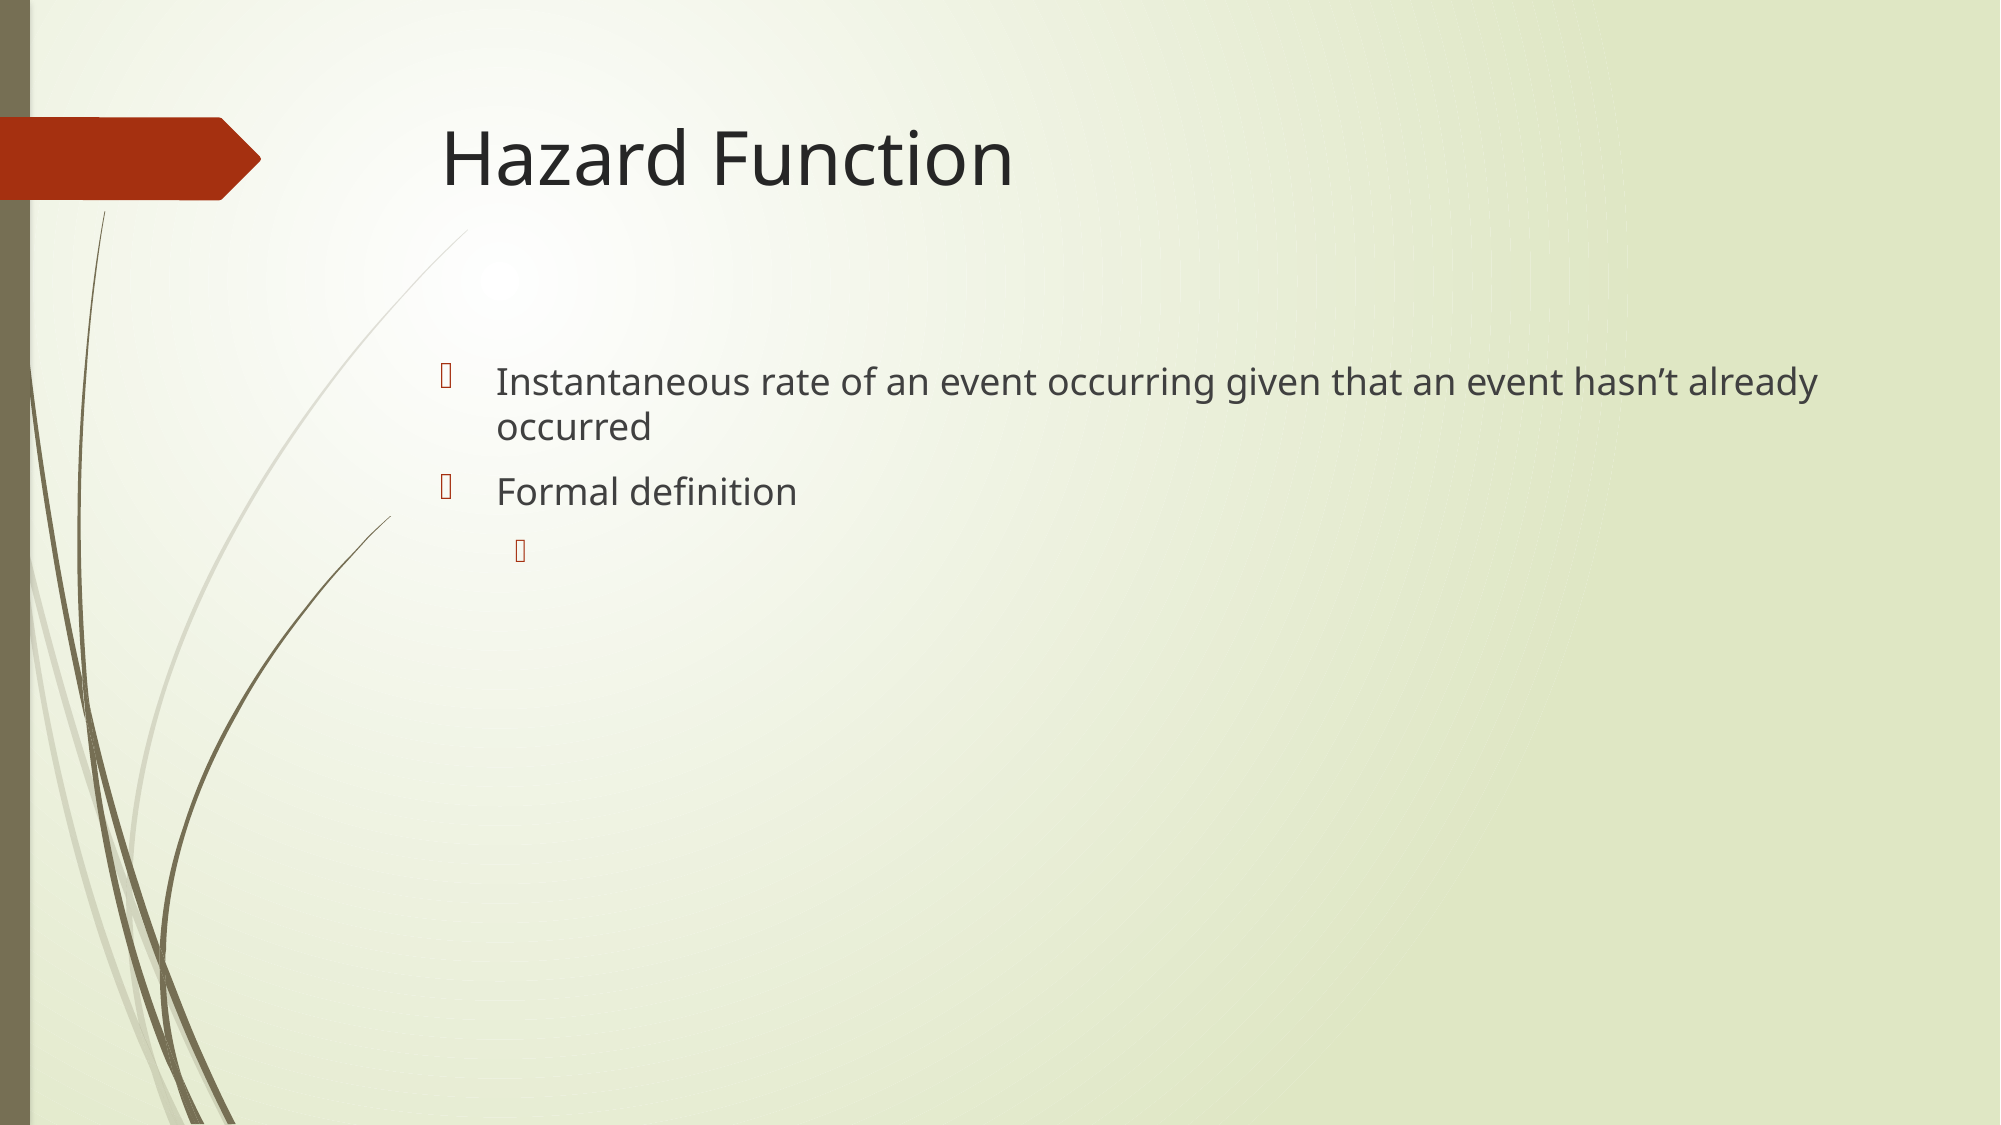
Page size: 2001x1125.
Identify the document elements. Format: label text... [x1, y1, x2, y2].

title Hazard Function [425, 102, 1888, 313]
